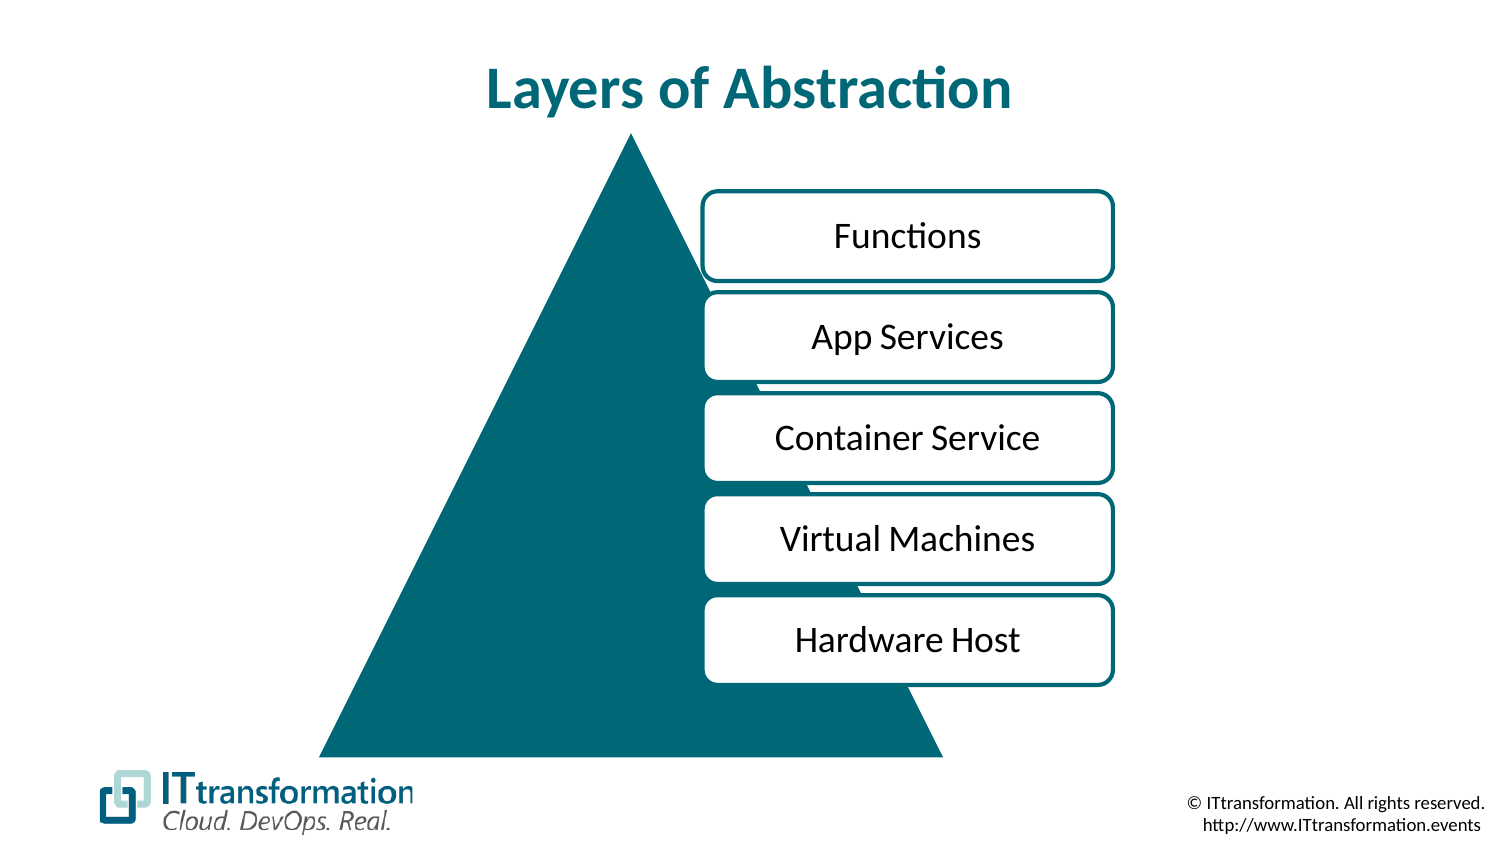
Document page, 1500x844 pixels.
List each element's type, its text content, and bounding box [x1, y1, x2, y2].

text_box Container Service [700, 391, 1115, 486]
text_box Functions [700, 189, 1115, 284]
text_box App Services [700, 290, 1115, 385]
text_box Virtual Machines [700, 492, 1115, 587]
title Layers of Abstraction [74, 37, 1426, 132]
text_box Hardware Host [700, 593, 1115, 688]
text_box [313, 126, 949, 762]
